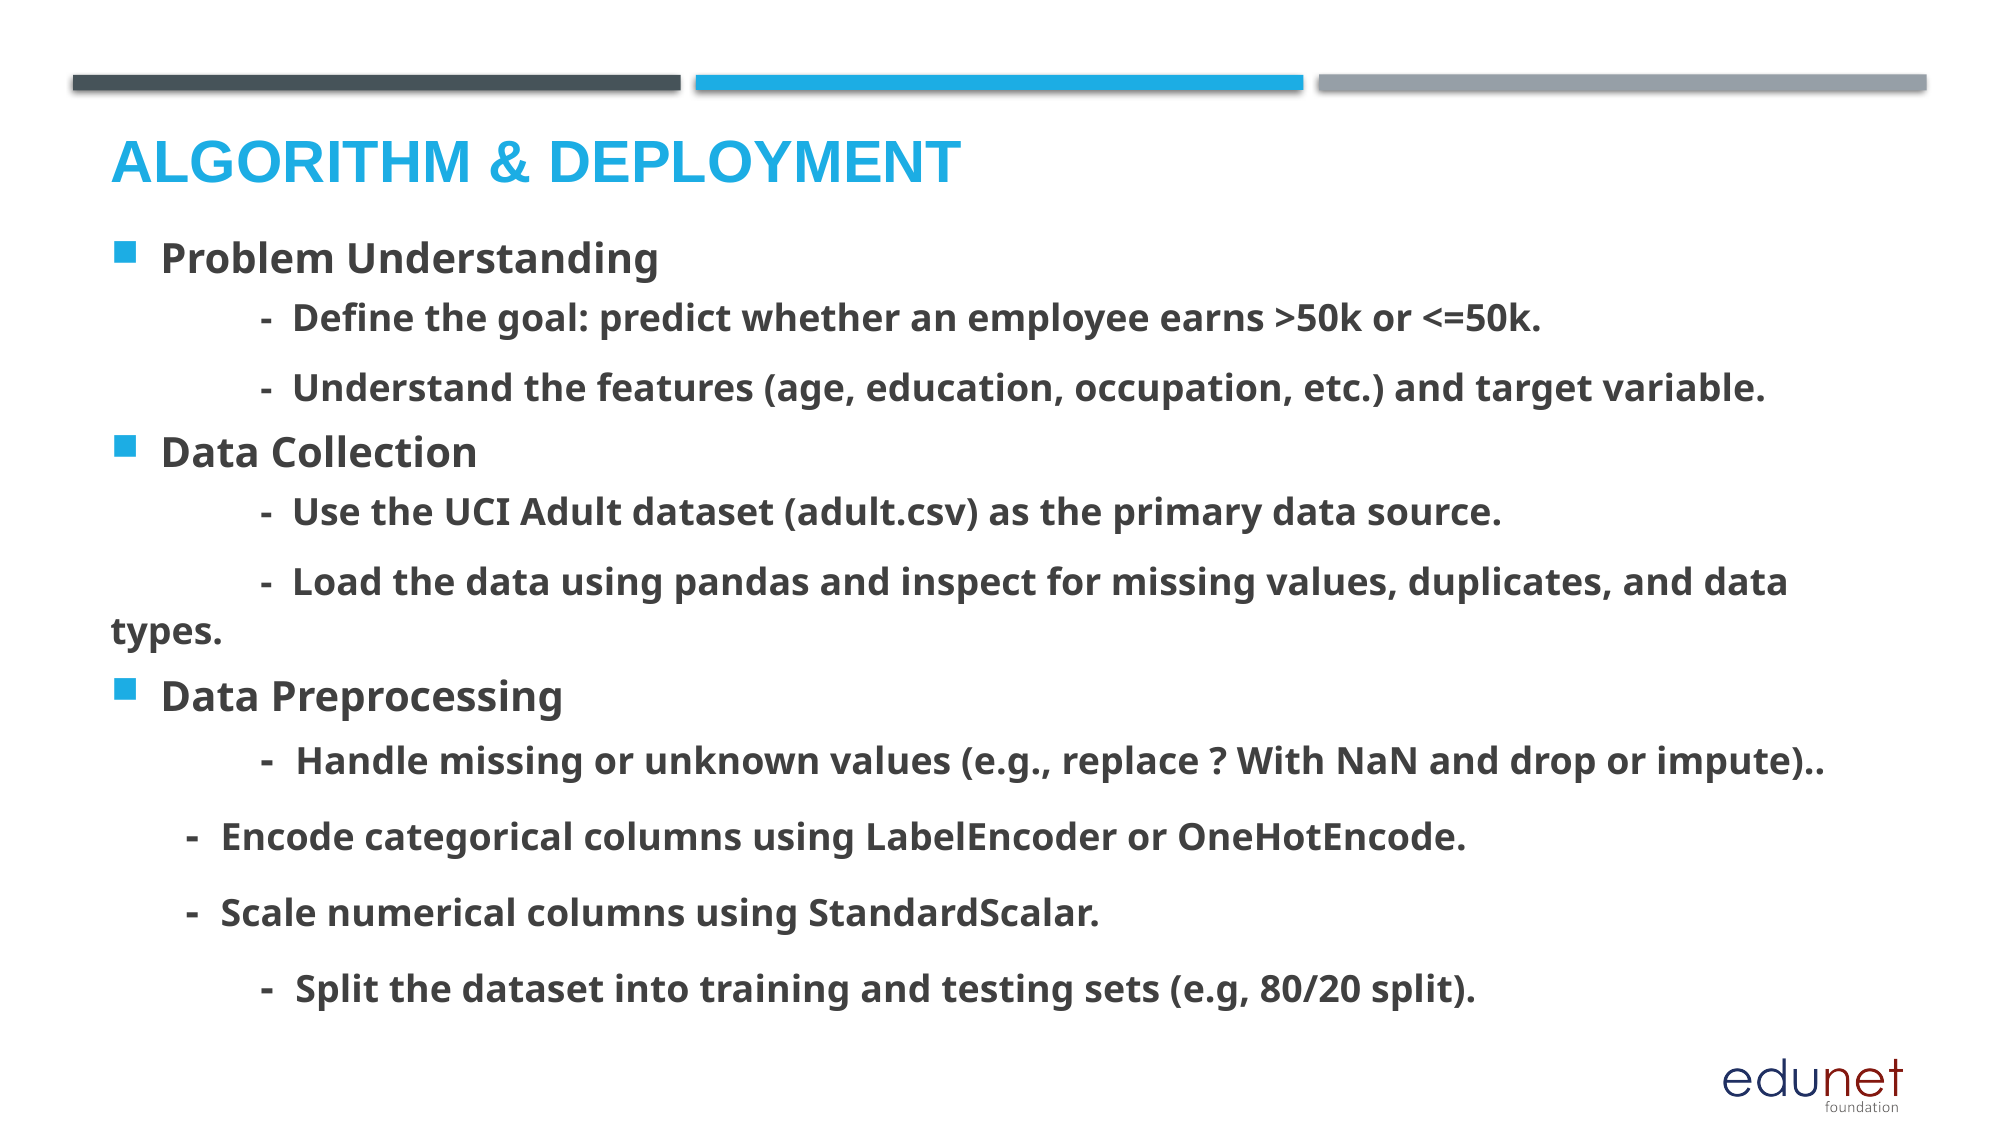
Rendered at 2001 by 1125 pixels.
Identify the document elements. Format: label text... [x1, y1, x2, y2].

title Algorithm & Deployment [95, 115, 1905, 203]
list Problem Understanding - Define the goal: predict whether an employee earns >50k or <=50k. - Understand the features (age, education, occupation, etc.) and target variable. Data Collection - Use the UCI Adult dataset (adult.csv) as the primary data source. - Load the data using pandas and inspect for missing values, duplicates, and data types. Data Preprocessing - Handle missing or unknown values (e.g., replace ? With NaN and drop or impute).. - Encode categorical columns using LabelEncoder or OneHotEncode. - Scale numerical columns using StandardScalar. - Split the dataset into training and testing sets (e.g, 80/20 split). [95, 213, 1905, 1125]
